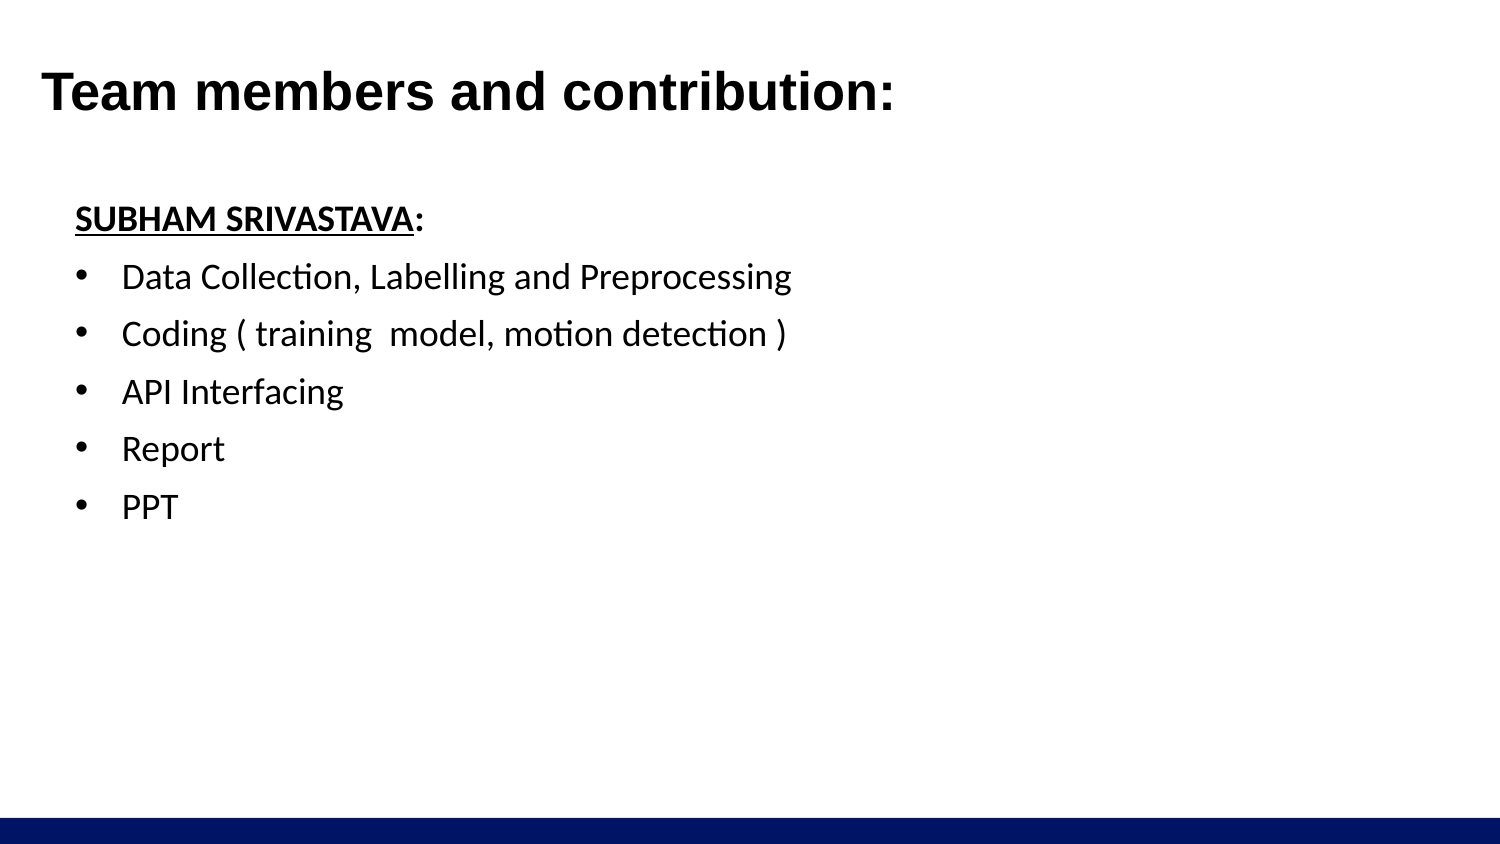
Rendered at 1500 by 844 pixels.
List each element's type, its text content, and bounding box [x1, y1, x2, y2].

title Team members and contribution: [39, 54, 1461, 124]
list SUBHAM SRIVASTAVA: Data Collection, Labelling and Preprocessing Coding ( training model, motion detection ) API Interfacing Report PPT [75, 194, 1000, 751]
picture [0, 817, 1500, 844]
